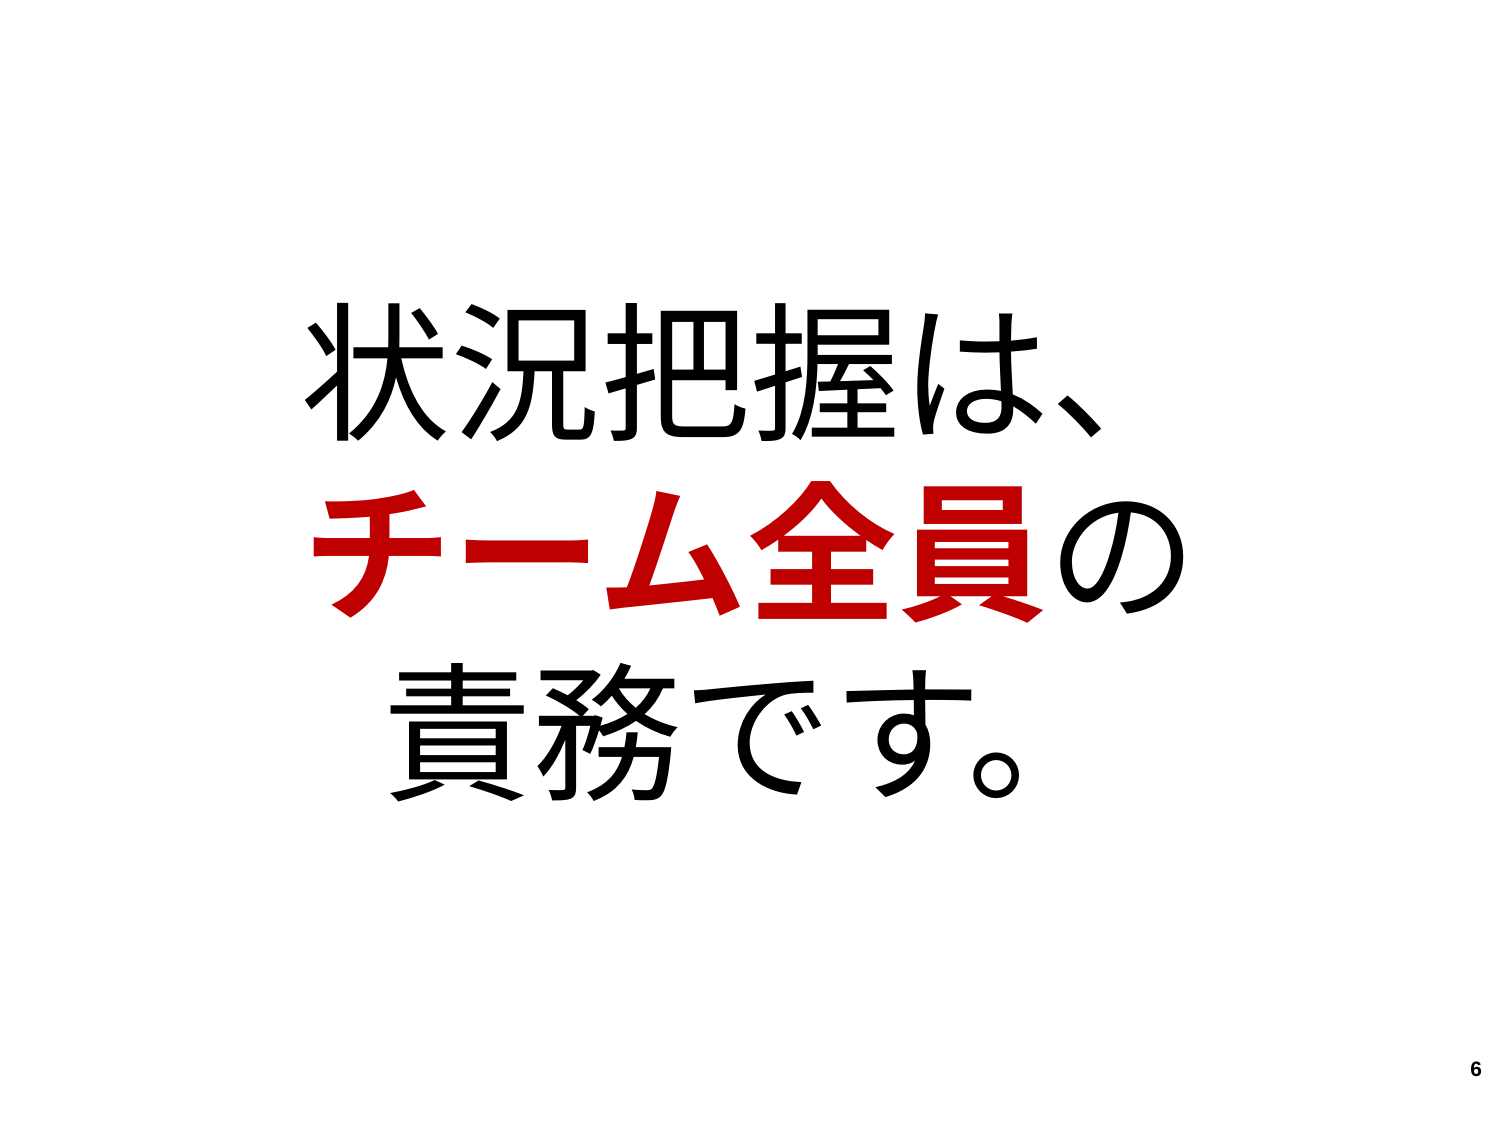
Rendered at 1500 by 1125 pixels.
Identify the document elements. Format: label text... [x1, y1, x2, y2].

text_box 状況把握は、 チーム全員の 責務です。 [58, 195, 1441, 905]
